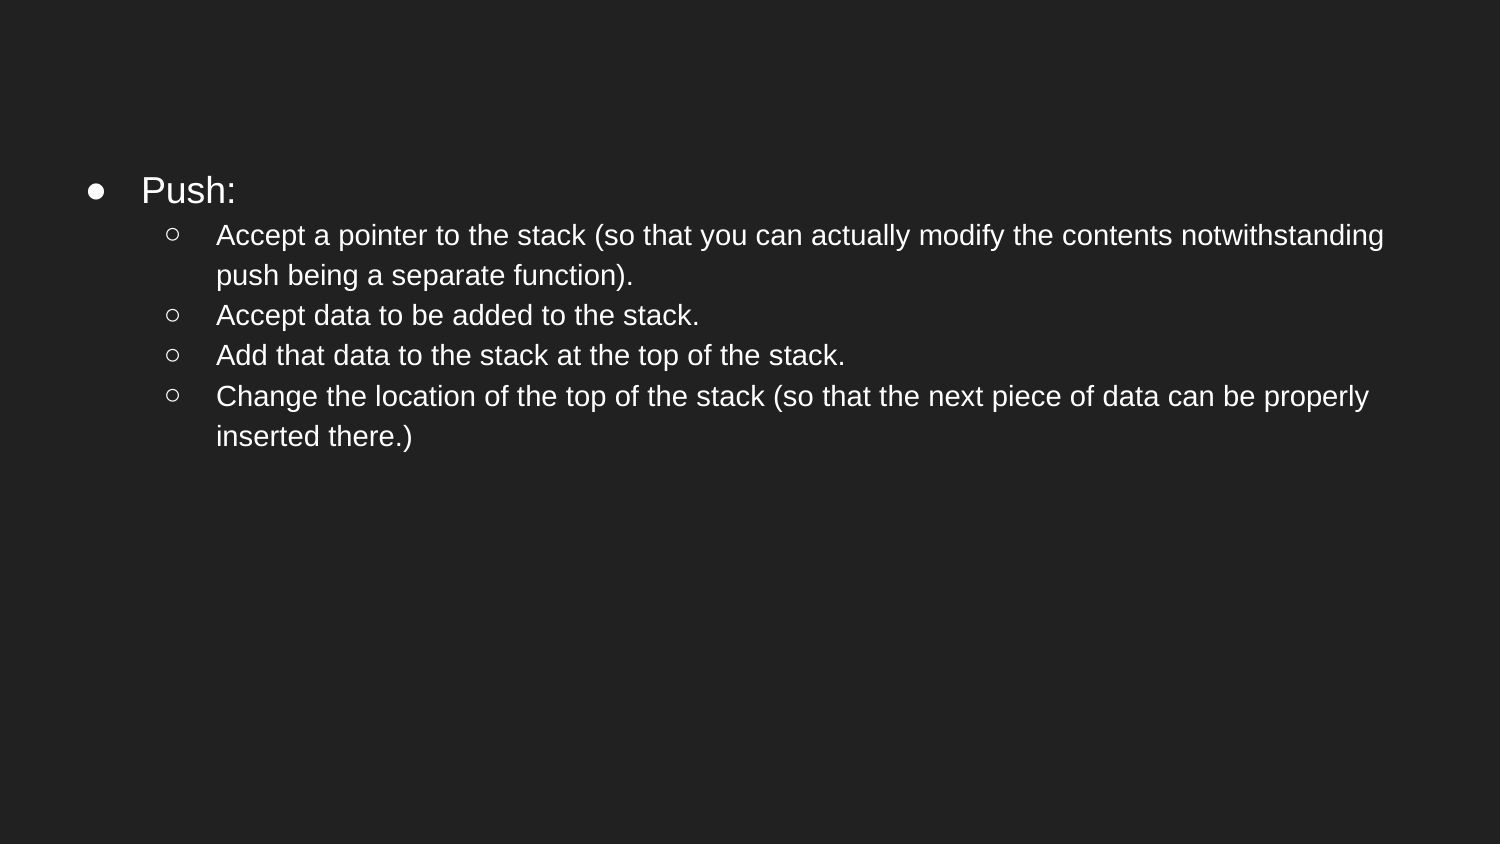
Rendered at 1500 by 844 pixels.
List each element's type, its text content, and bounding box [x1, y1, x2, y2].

list Push: Accept a pointer to the stack (so that you can actually modify the contents notwithstanding push being a separate function). Accept data to be added to the stack. Add that data to the stack at the top of the stack. Change the location of the top of the stack (so that the next piece of data can be properly inserted there.) [51, 144, 1449, 675]
